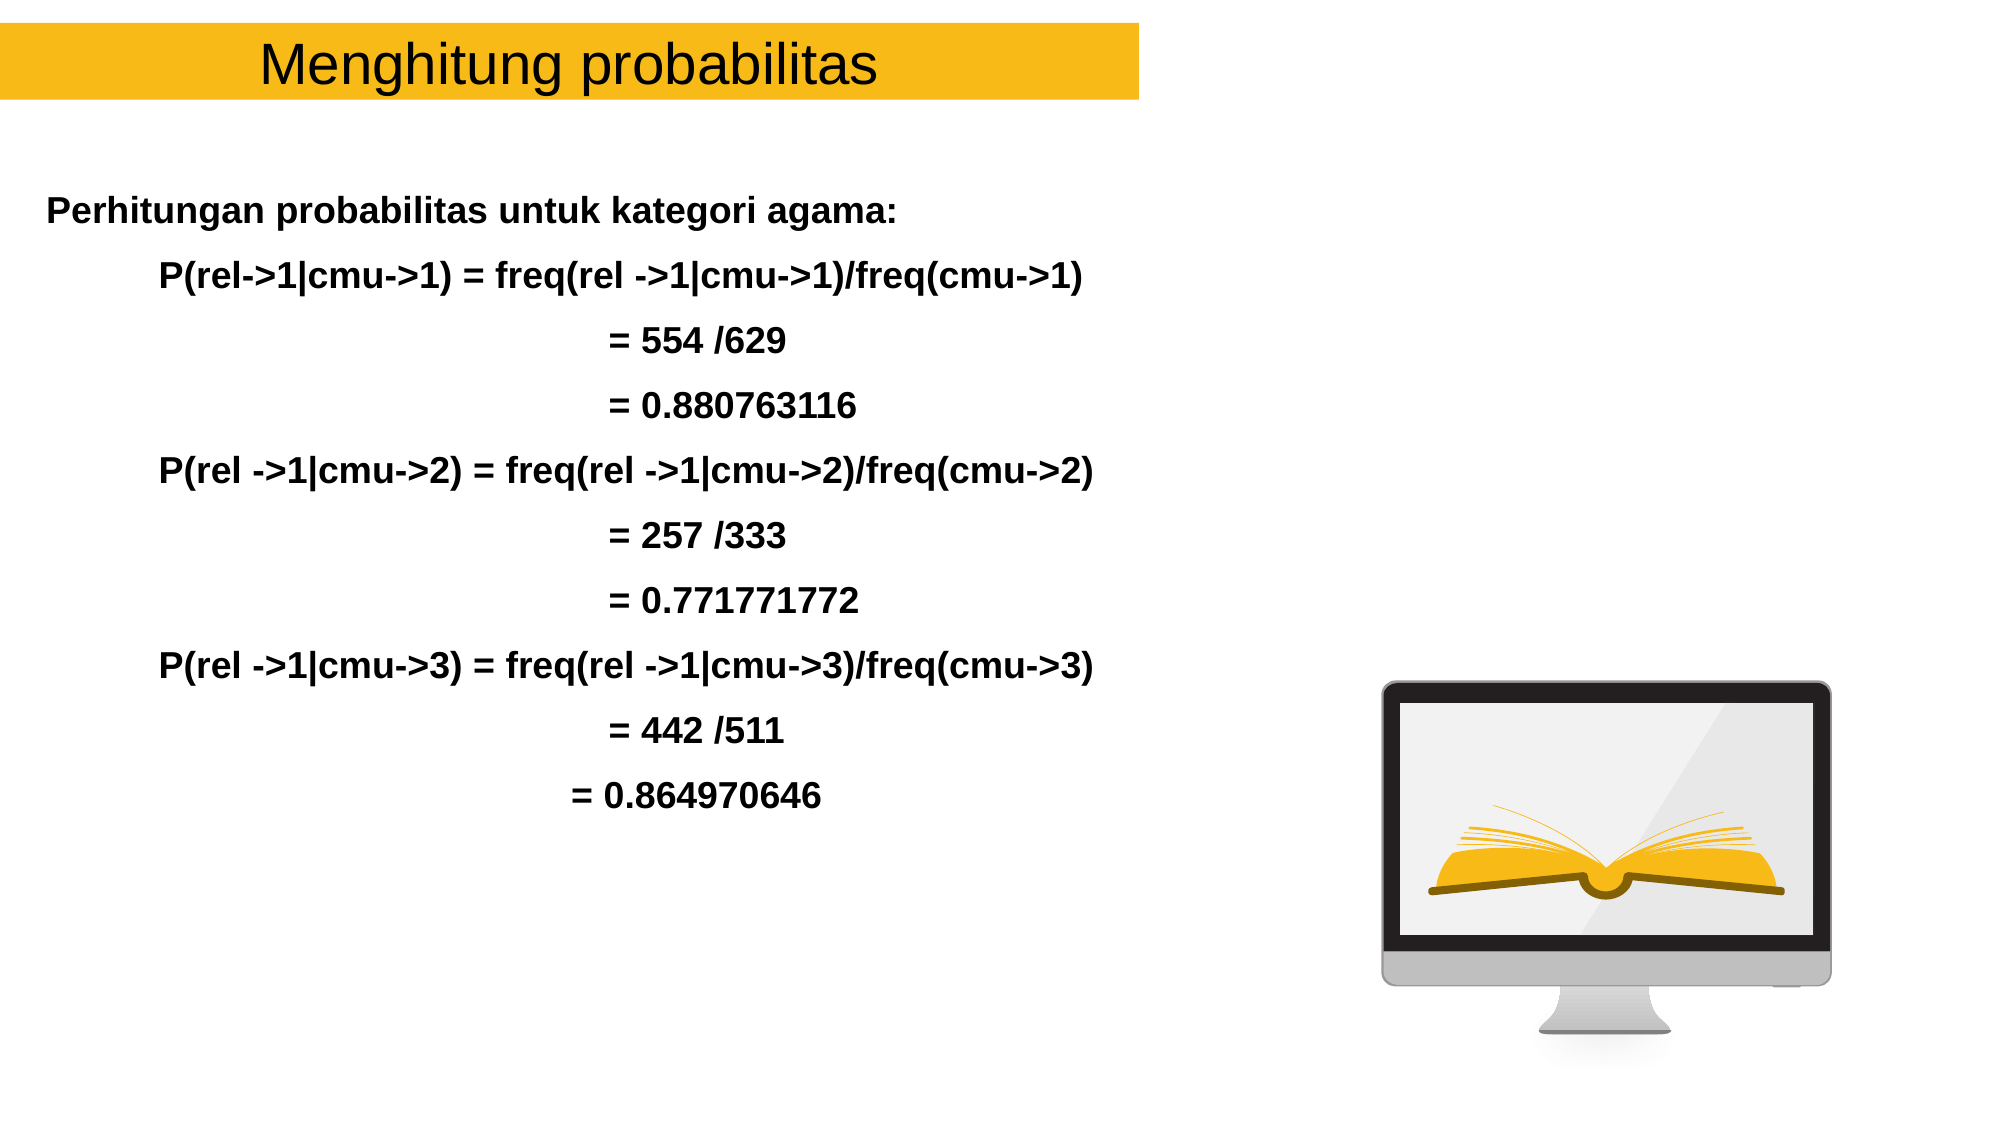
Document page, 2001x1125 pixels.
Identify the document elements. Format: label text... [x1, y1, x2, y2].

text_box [1427, 804, 1785, 900]
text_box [1379, 678, 1834, 1036]
table_header Perhitungan probabilitas untuk kategori agama: P(rel->1|cmu->1) = freq(rel ->1|cmu->1)/freq(cmu->1) = 554 /629 = 0.880763116 P(rel ->1|cmu->2) = freq(rel ->1|cmu->2)/freq(cmu->2) = 257 /333 = 0.771771772 P(rel ->1|cmu->3) = freq(rel ->1|cmu->3)/freq(cmu->3) = 442 /511 = 0.864970646 [36, 170, 1249, 998]
text_box Menghitung probabilitas [0, 22, 1140, 101]
